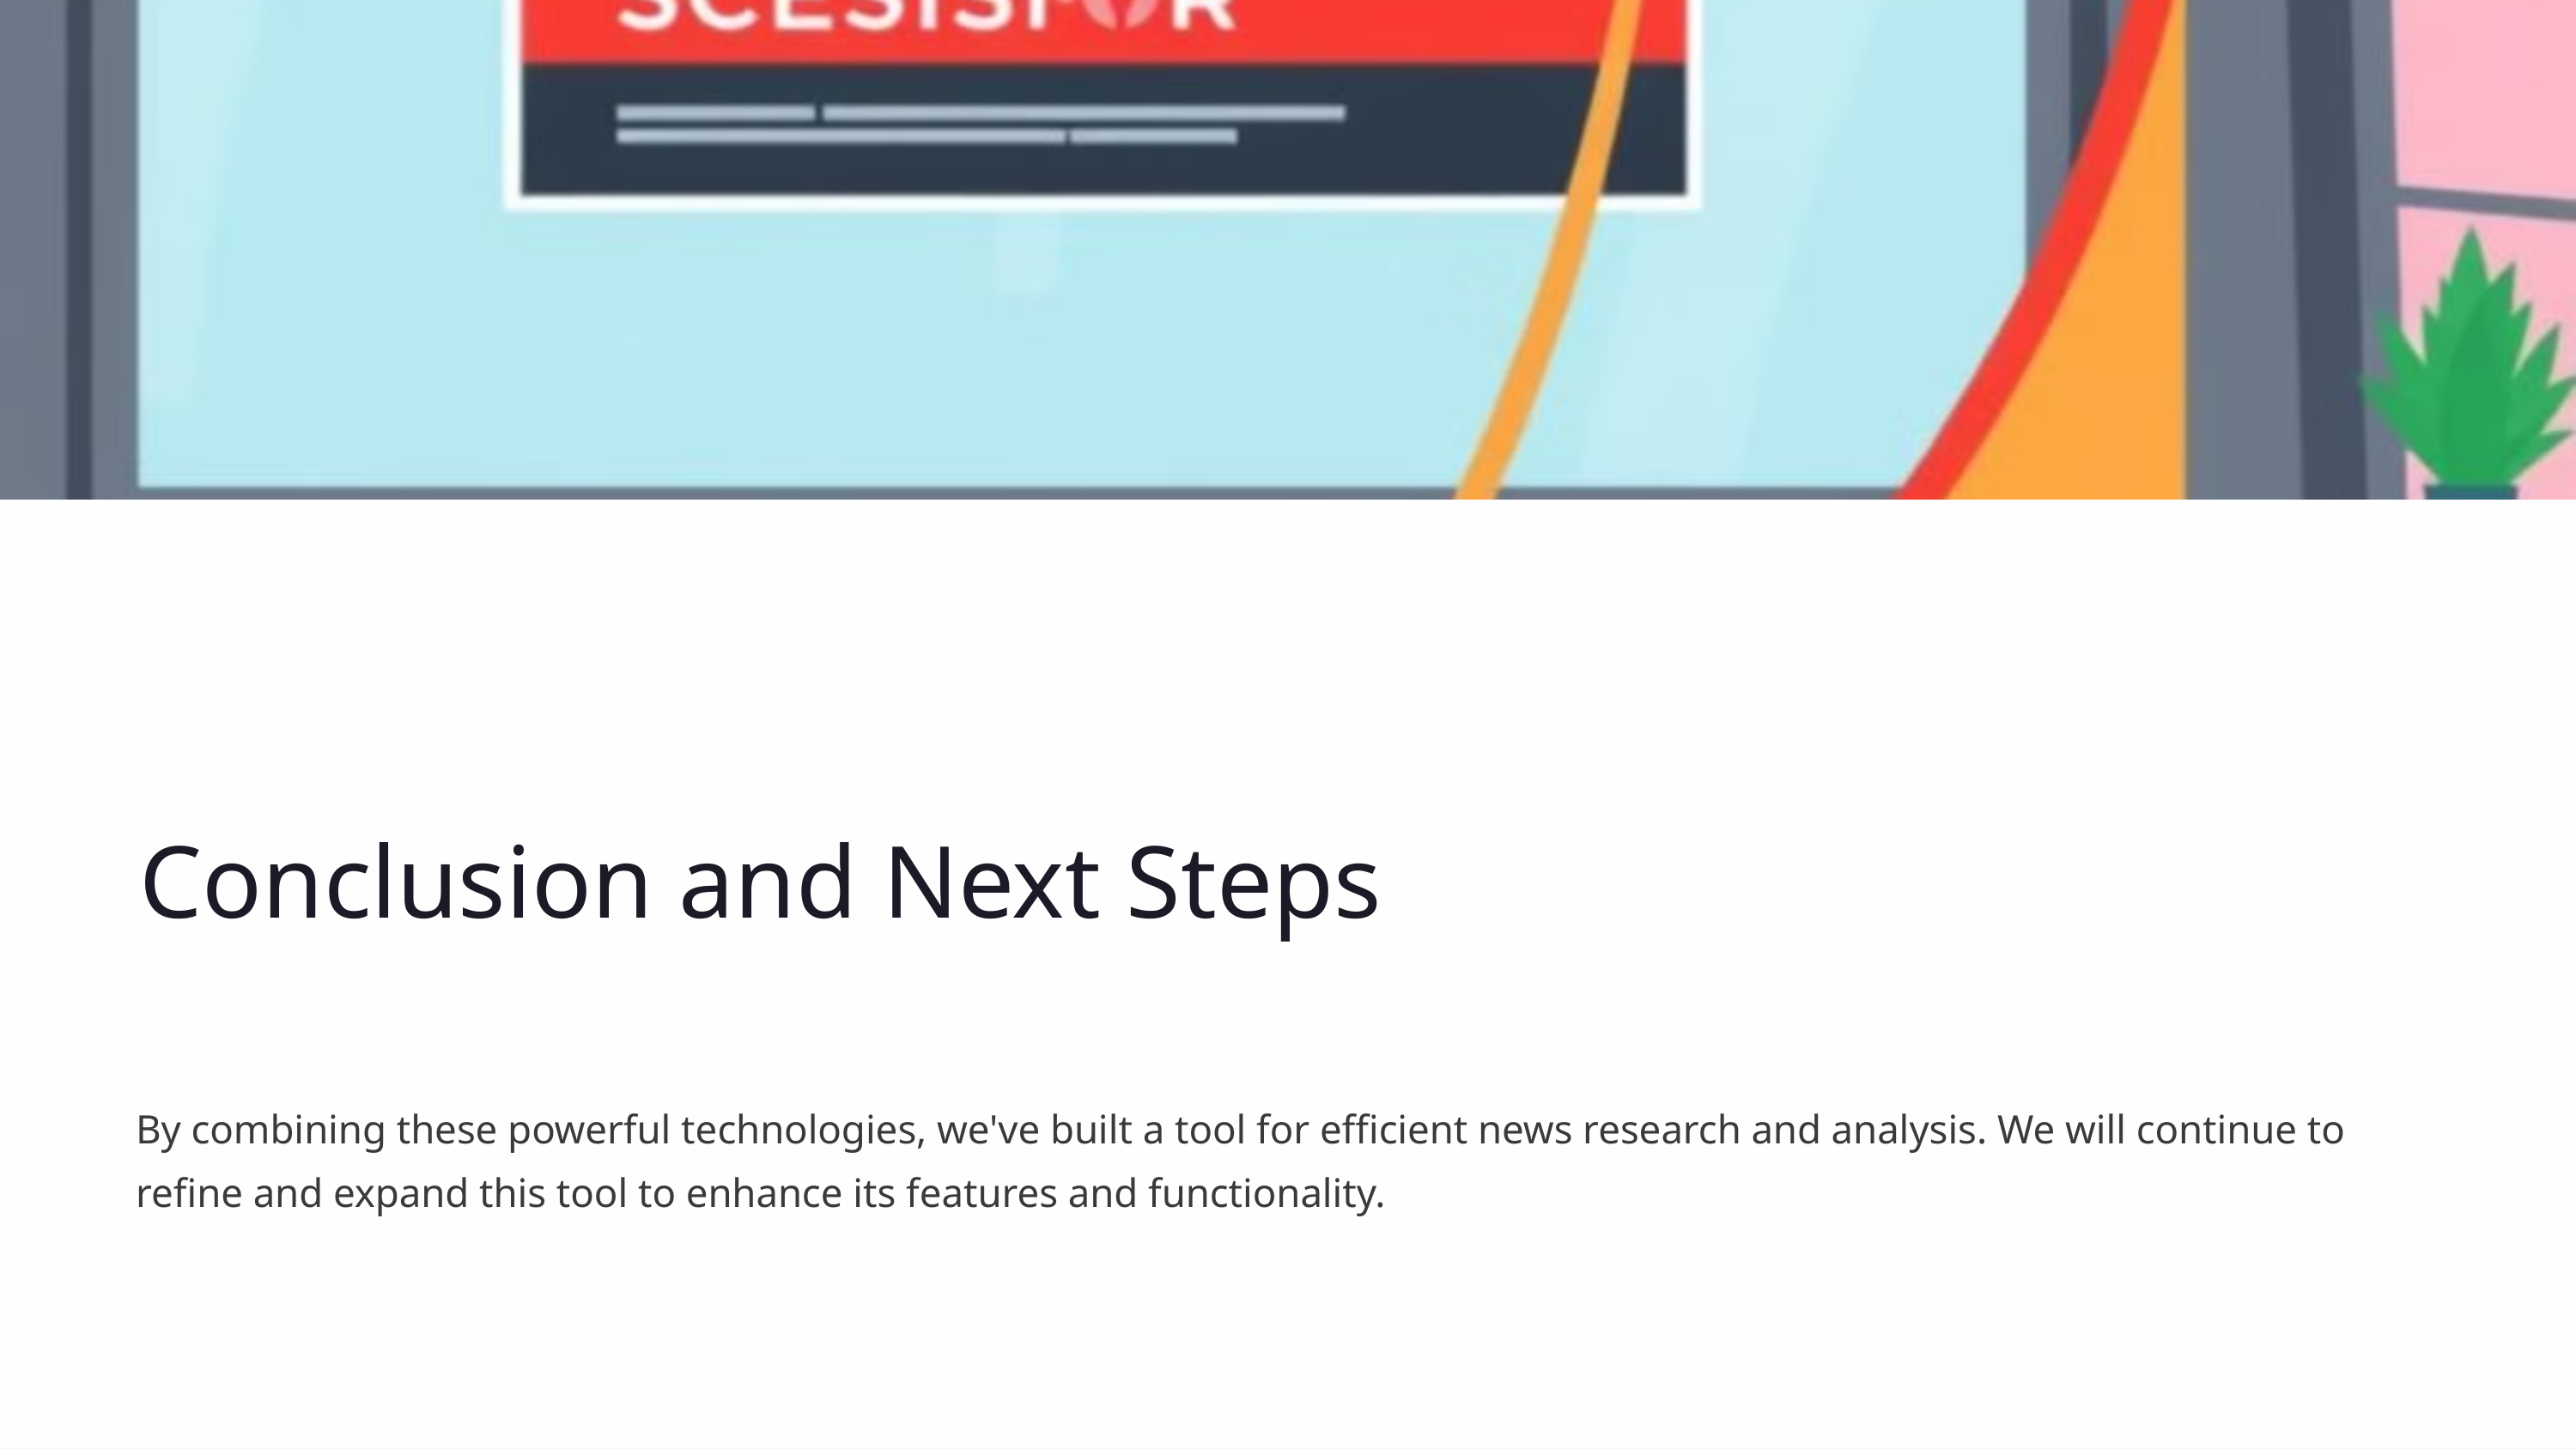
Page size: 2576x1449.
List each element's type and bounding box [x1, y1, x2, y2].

text_box [0, 0, 2576, 1449]
